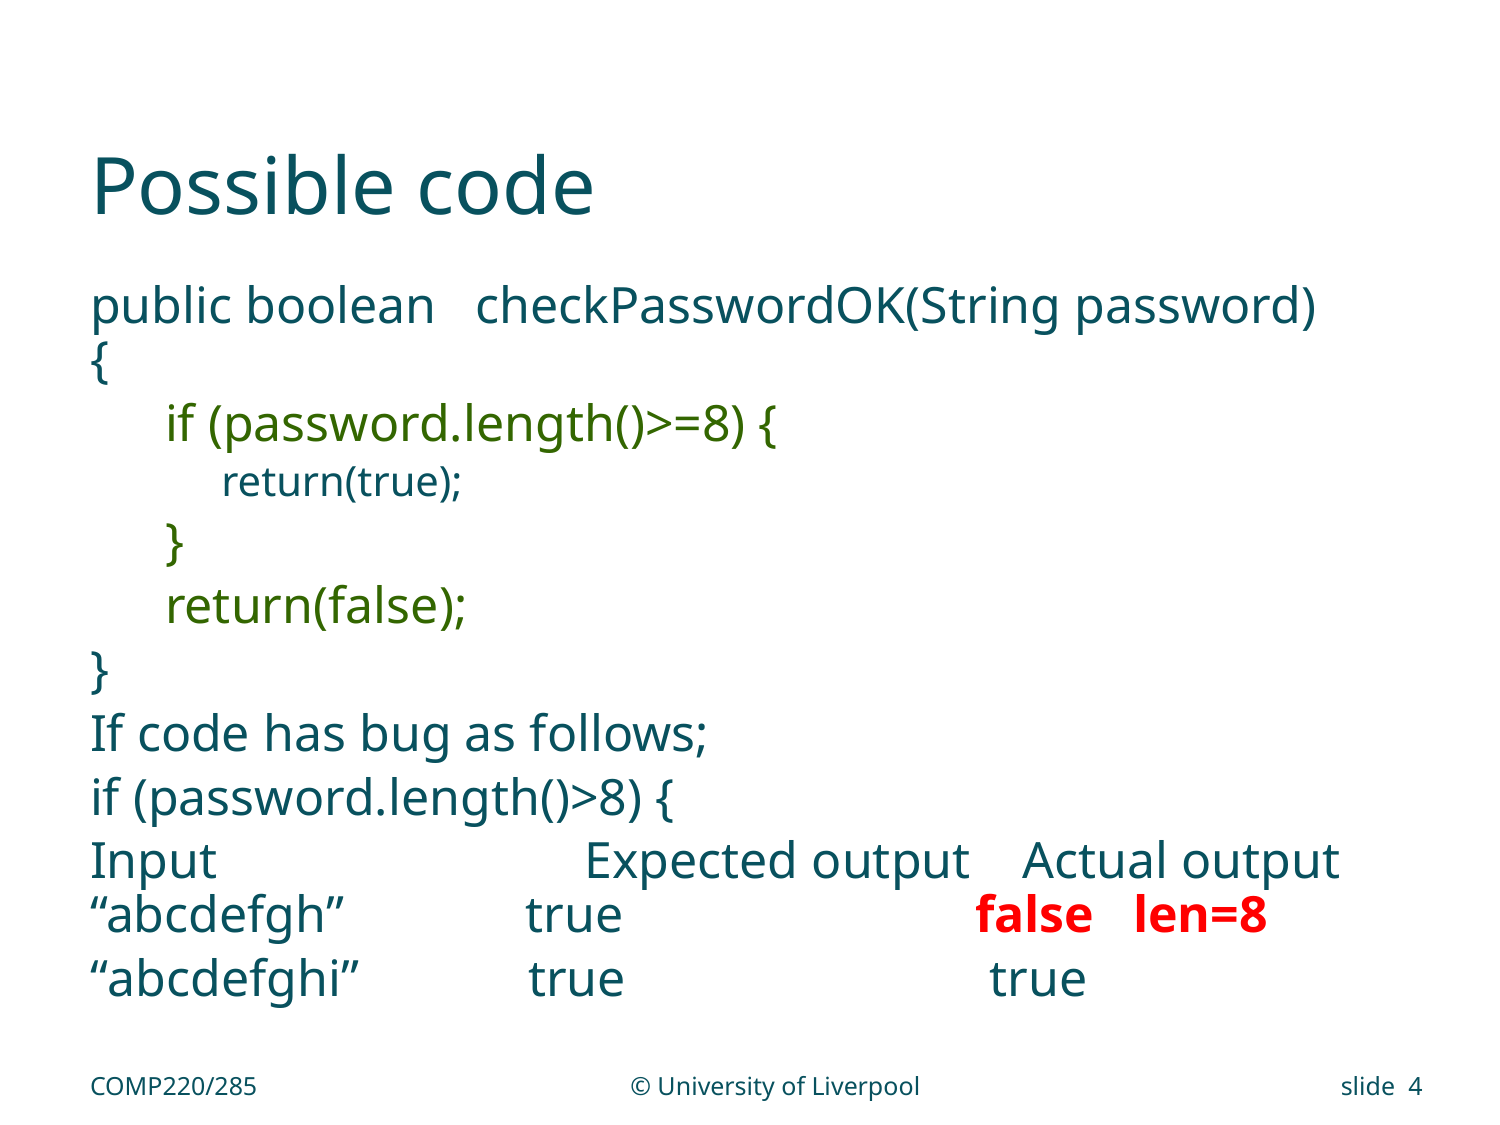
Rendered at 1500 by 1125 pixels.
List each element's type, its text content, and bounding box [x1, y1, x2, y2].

slide_number slide 4 [1212, 1062, 1438, 1113]
footer COMP220/285 [74, 1062, 575, 1125]
slide_number © University of Liverpool [600, 1062, 951, 1125]
list public boolean checkPasswordOK(String password) { if (password.length()>=8) { return(true); } return(false); } If code has bug as follows; if (password.length()>8) { Input Expected output Actual output “abcdefgh” true false len=8 “abcdefghi” true true [75, 273, 1363, 1024]
title Possible code [75, 128, 1425, 237]
